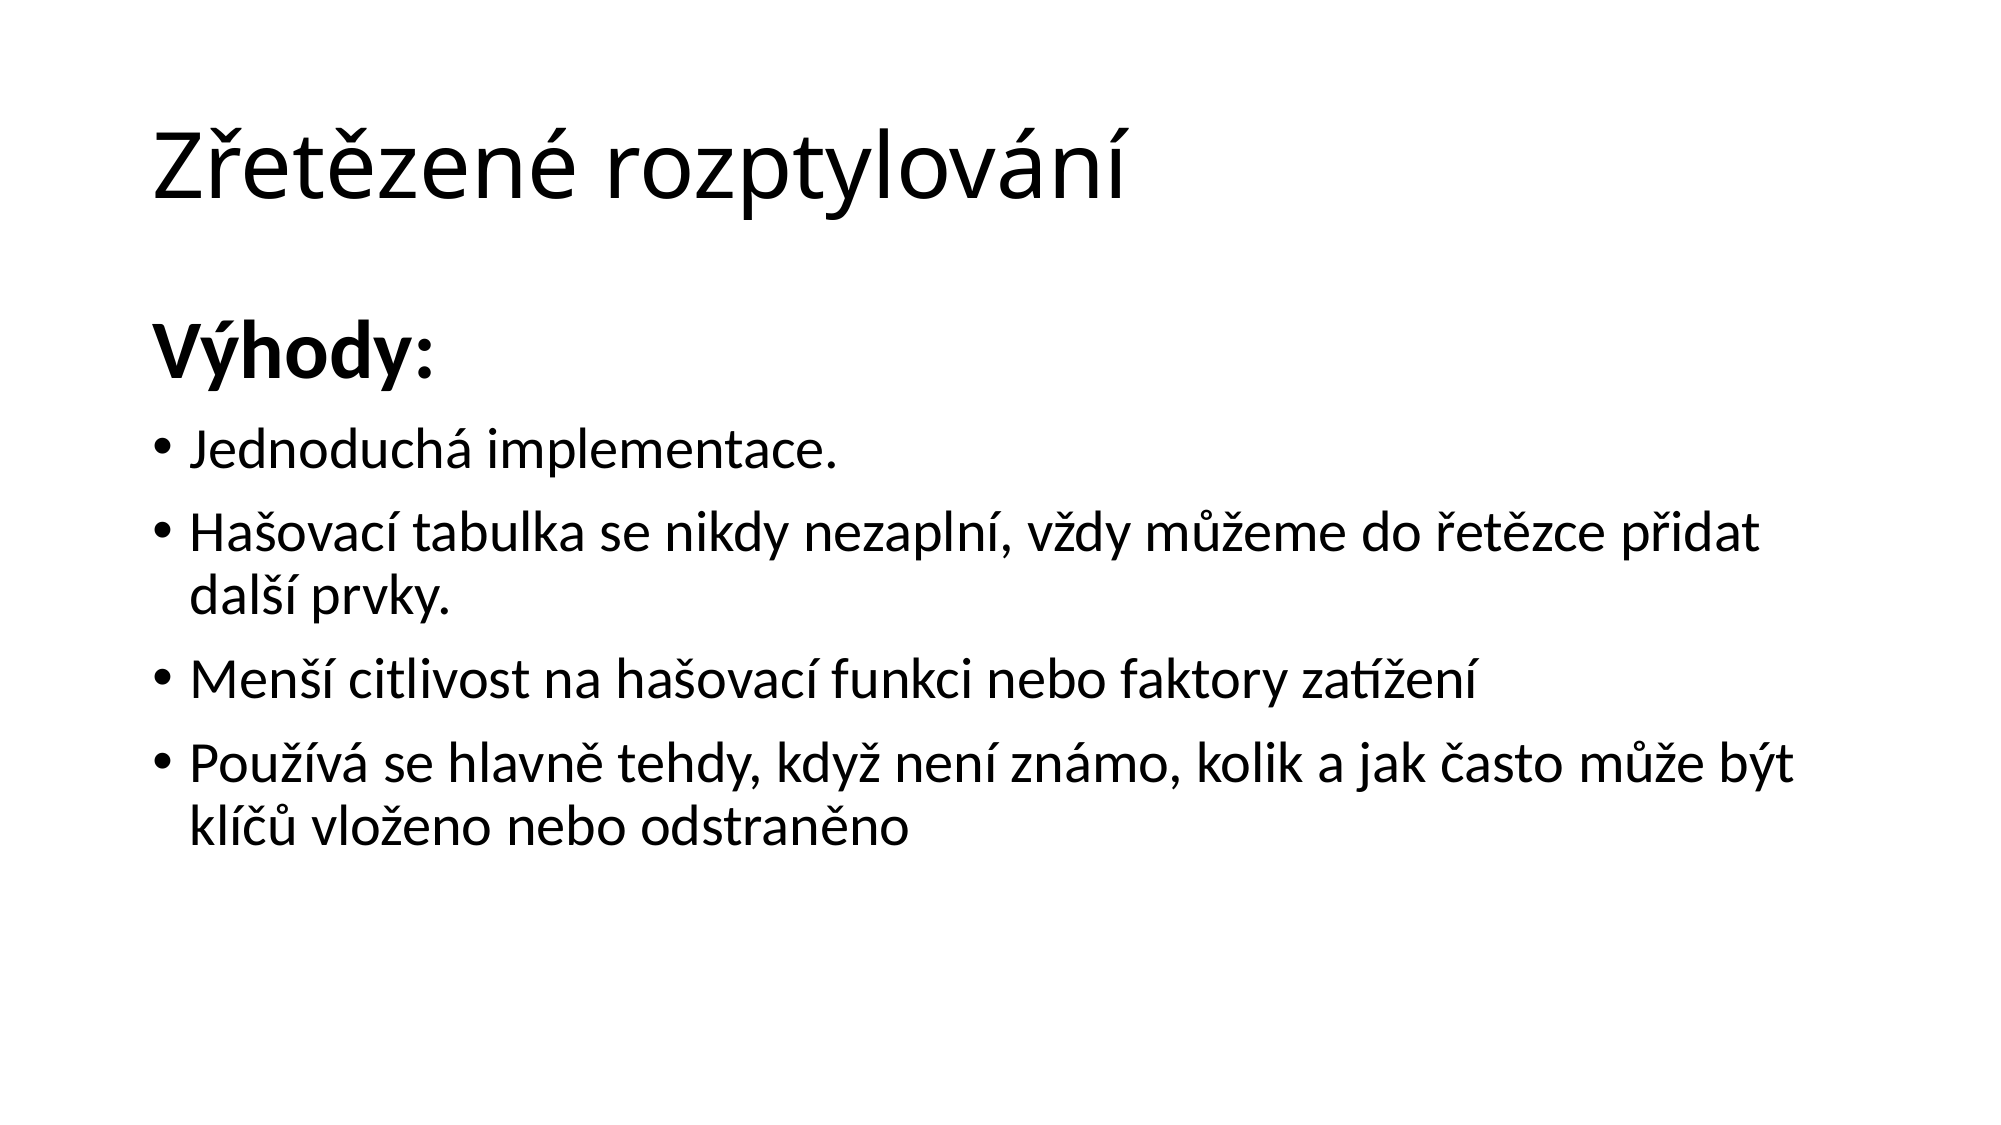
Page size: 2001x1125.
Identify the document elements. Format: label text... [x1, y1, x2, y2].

list Výhody: Jednoduchá implementace. Hašovací tabulka se nikdy nezaplní, vždy můžeme do řetězce přidat další prvky. Menší citlivost na hašovací funkci nebo faktory zatížení Používá se hlavně tehdy, když není známo, kolik a jak často může být klíčů vloženo nebo odstraněno [137, 299, 1863, 1014]
title Zřetězené rozptylování [137, 59, 1863, 278]
